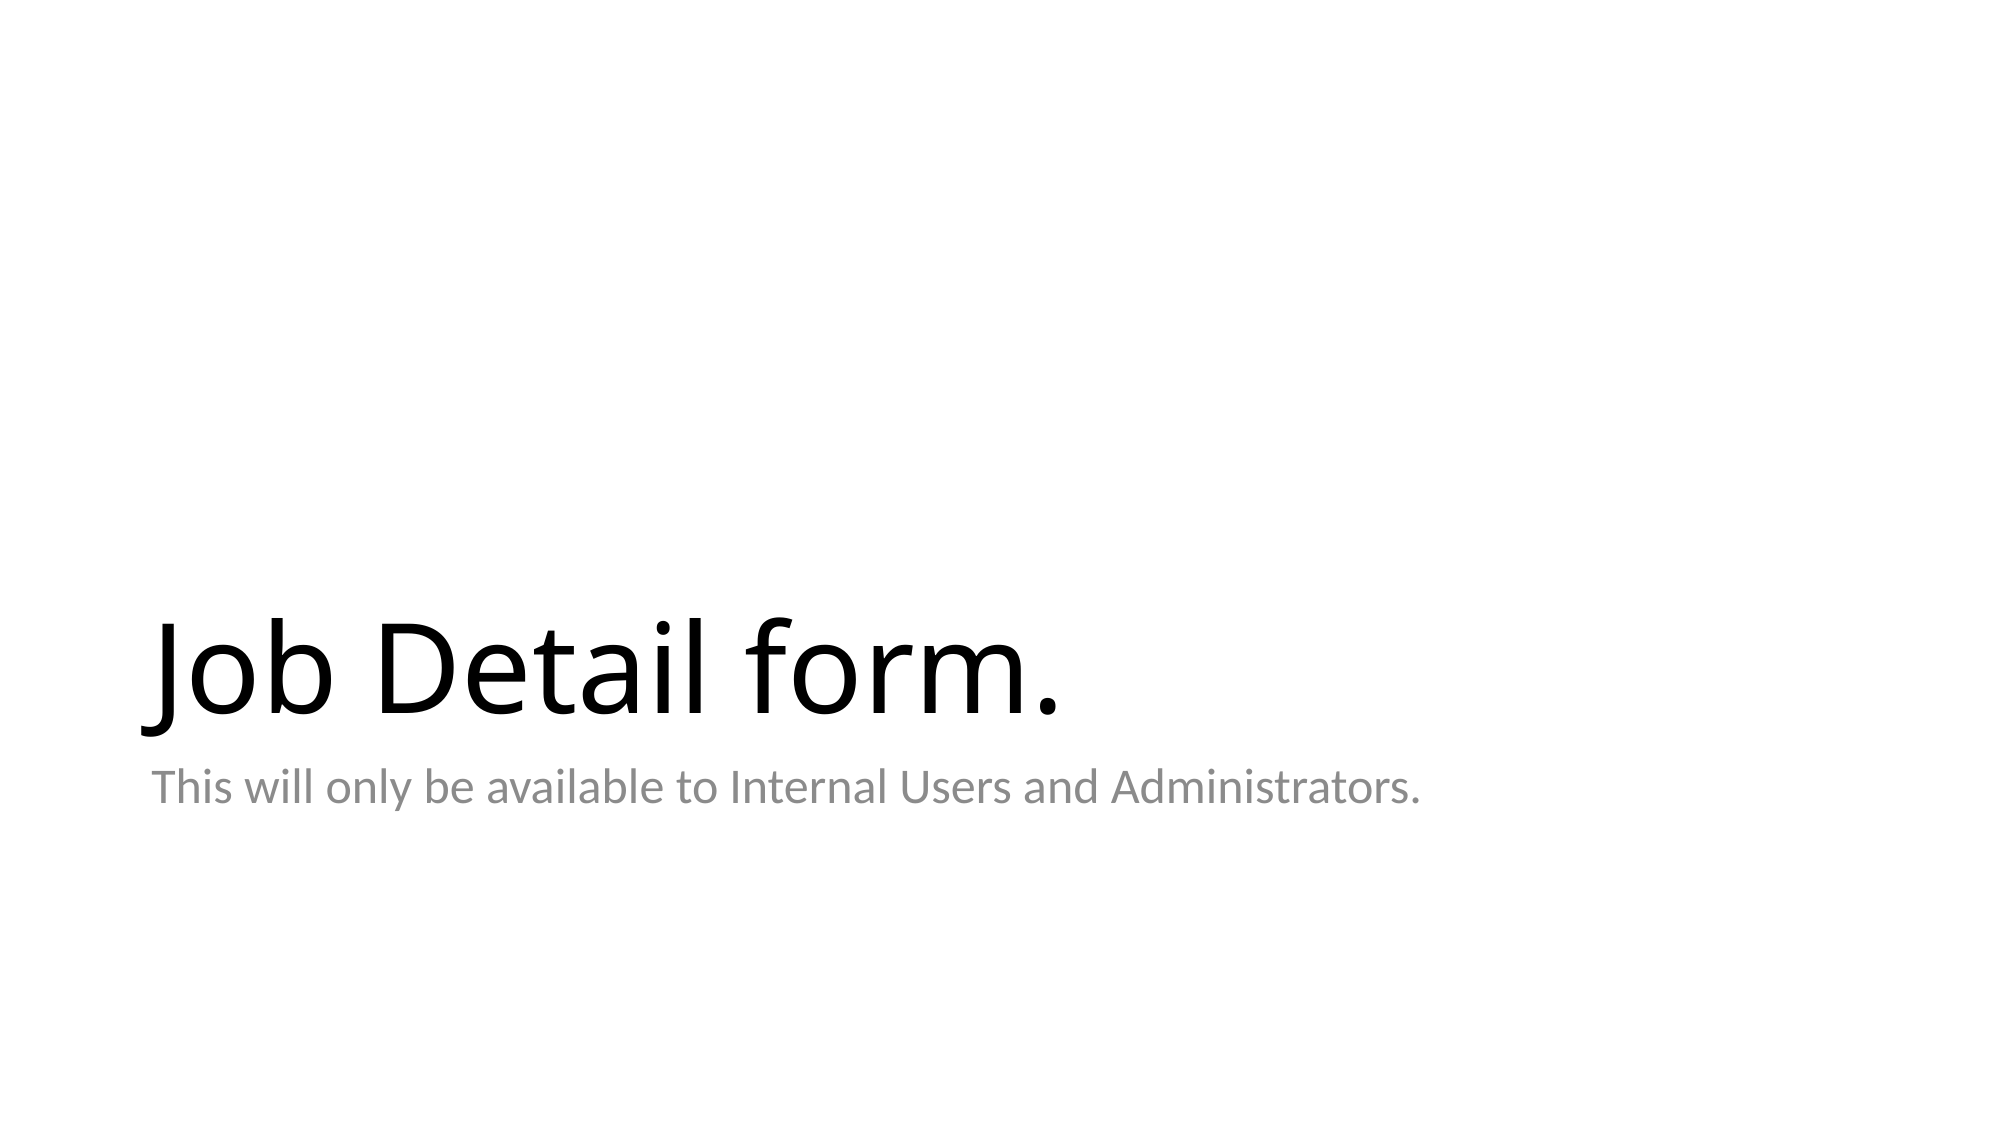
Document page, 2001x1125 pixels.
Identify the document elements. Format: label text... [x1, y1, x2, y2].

list This will only be available to Internal Users and Administrators. [136, 752, 1862, 999]
title Job Detail form. [136, 280, 1862, 749]
